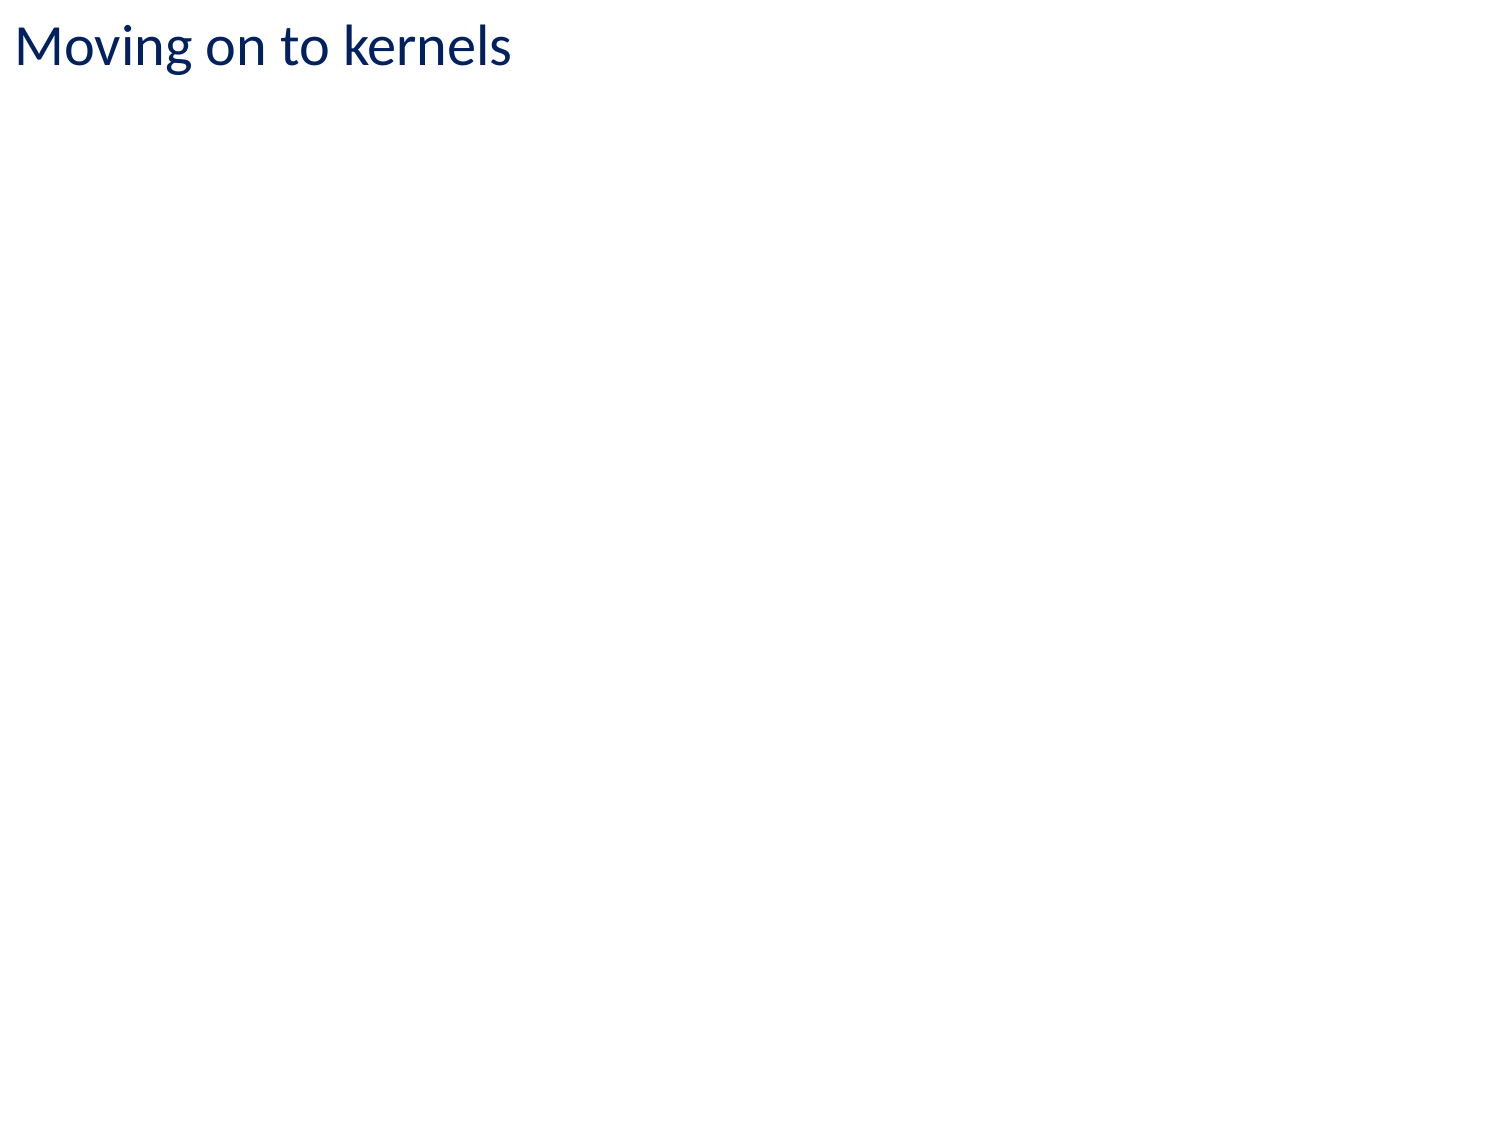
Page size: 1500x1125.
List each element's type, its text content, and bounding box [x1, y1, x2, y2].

text_box Moving on to kernels [0, 0, 1471, 85]
